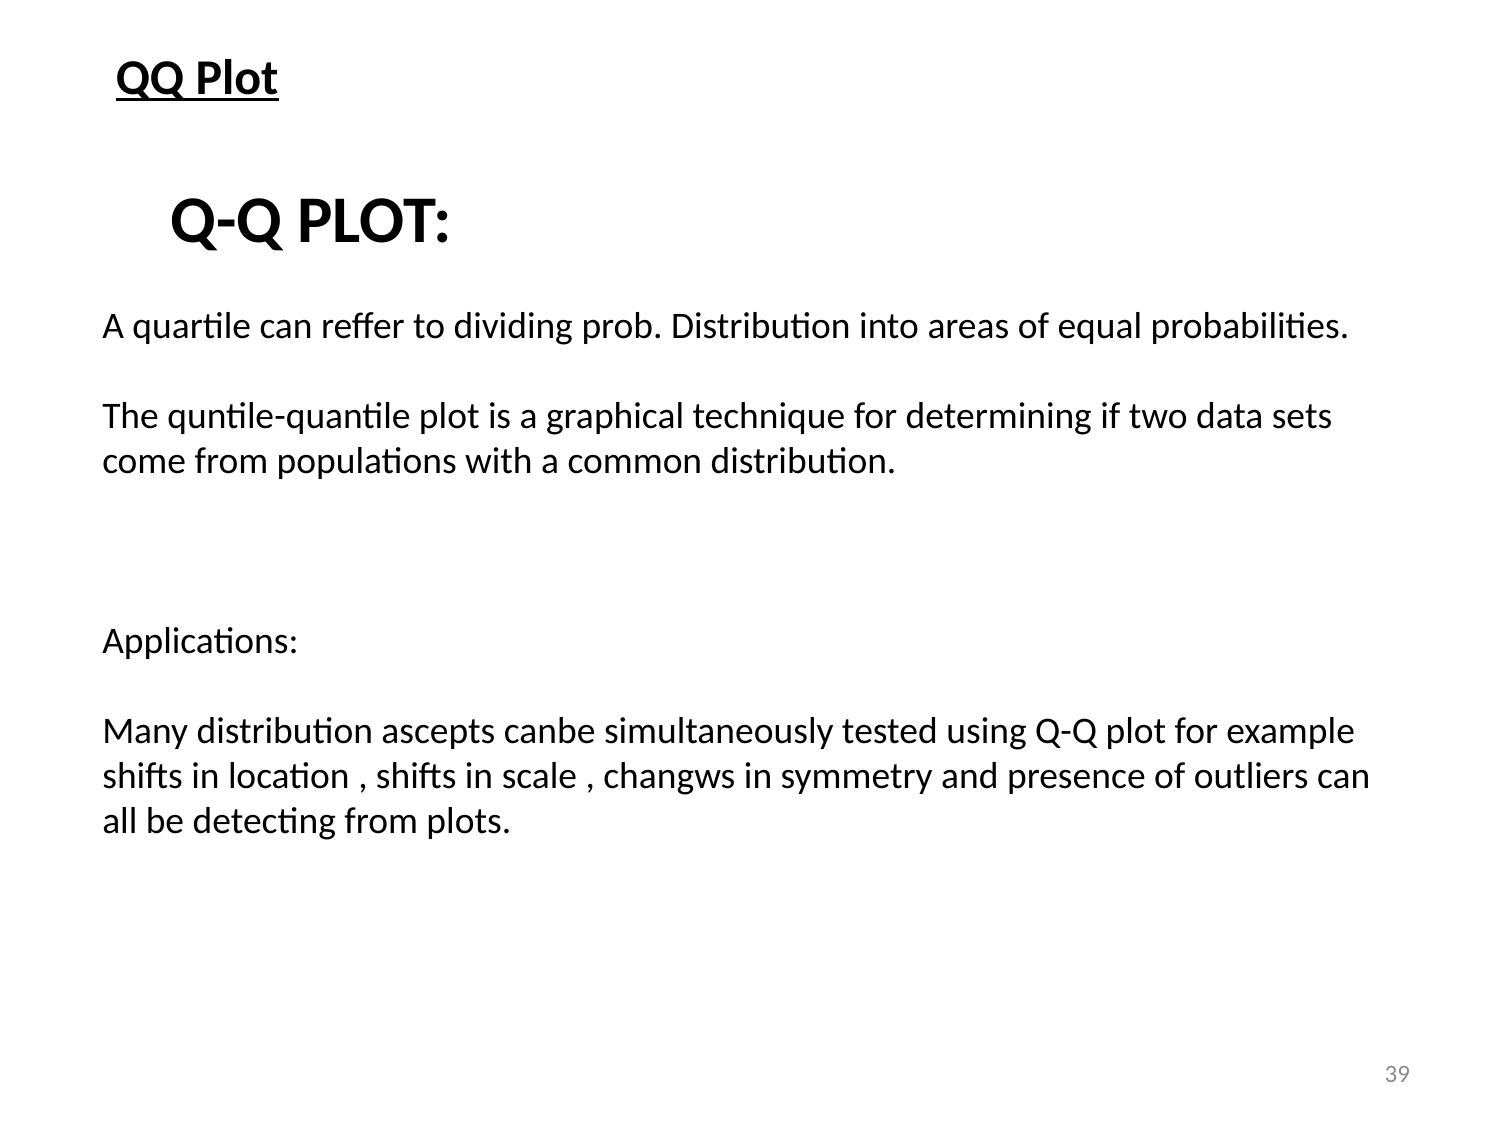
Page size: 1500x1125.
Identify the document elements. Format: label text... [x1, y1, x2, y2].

slide_number 39 [1074, 1042, 1425, 1103]
text_box QQ Plot [101, 37, 294, 113]
text_box Q-Q PLOT: A quartile can reffer to dividing prob. Distribution into areas of equal probabilities. The quntile-quantile plot is a graphical technique for determining if two data sets come from populations with a common distribution. Applications: Many distribution ascepts canbe simultaneously tested using Q-Q plot for example shifts in location , shifts in scale , changws in symmetry and presence of outliers can all be detecting from plots. [87, 168, 1400, 849]
